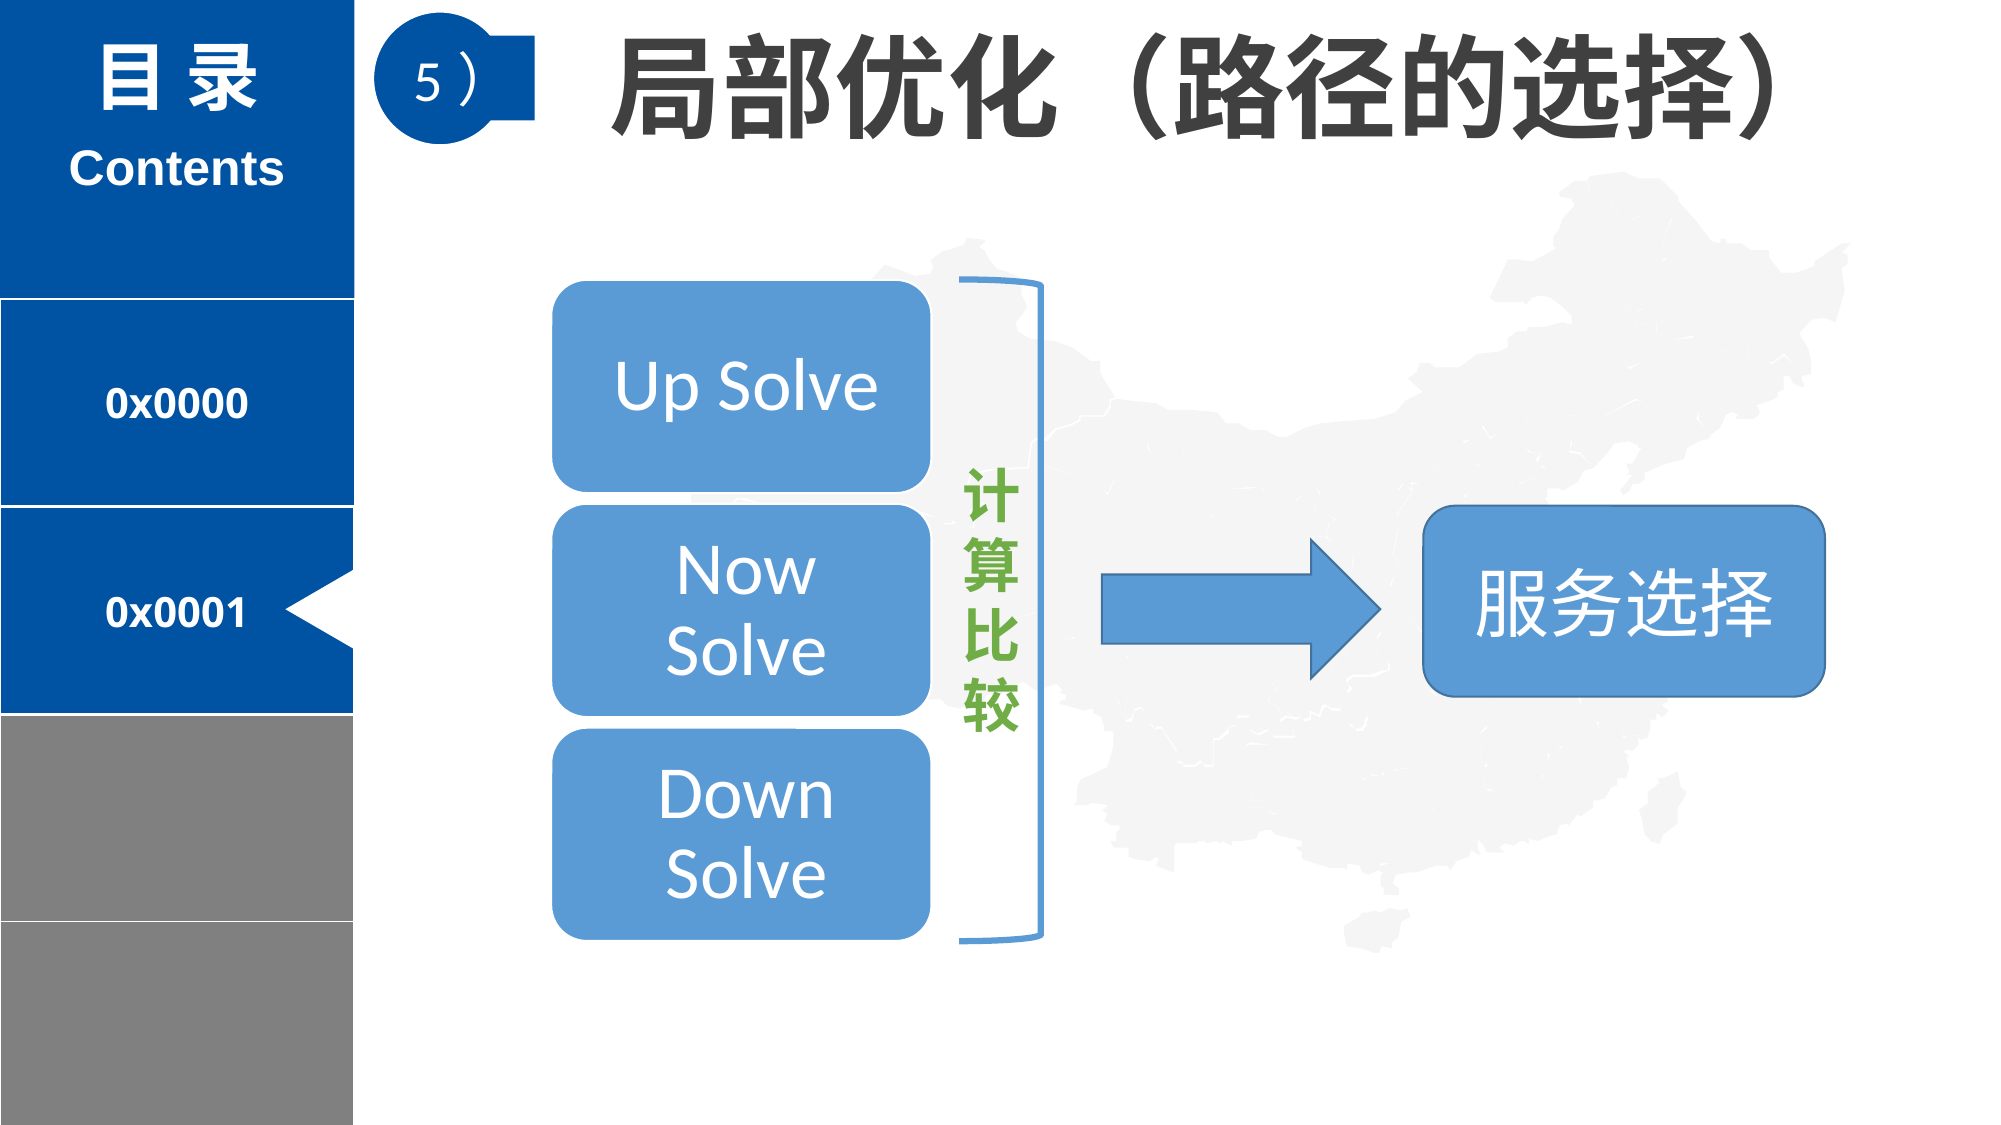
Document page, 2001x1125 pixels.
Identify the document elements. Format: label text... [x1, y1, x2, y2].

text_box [213, 279, 1270, 942]
text_box [0, 715, 213, 921]
text_box [0, 0, 355, 298]
text_box 0x0001 [0, 507, 213, 714]
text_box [17, 21, 337, 204]
text_box 0x0000 [0, 298, 213, 506]
text_box 局部优化（路径的选择） [594, 9, 1887, 160]
text_box [1270, 537, 1382, 681]
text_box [372, 10, 535, 147]
text_box 服务选择 [1422, 504, 1827, 698]
text_box [0, 921, 355, 1125]
